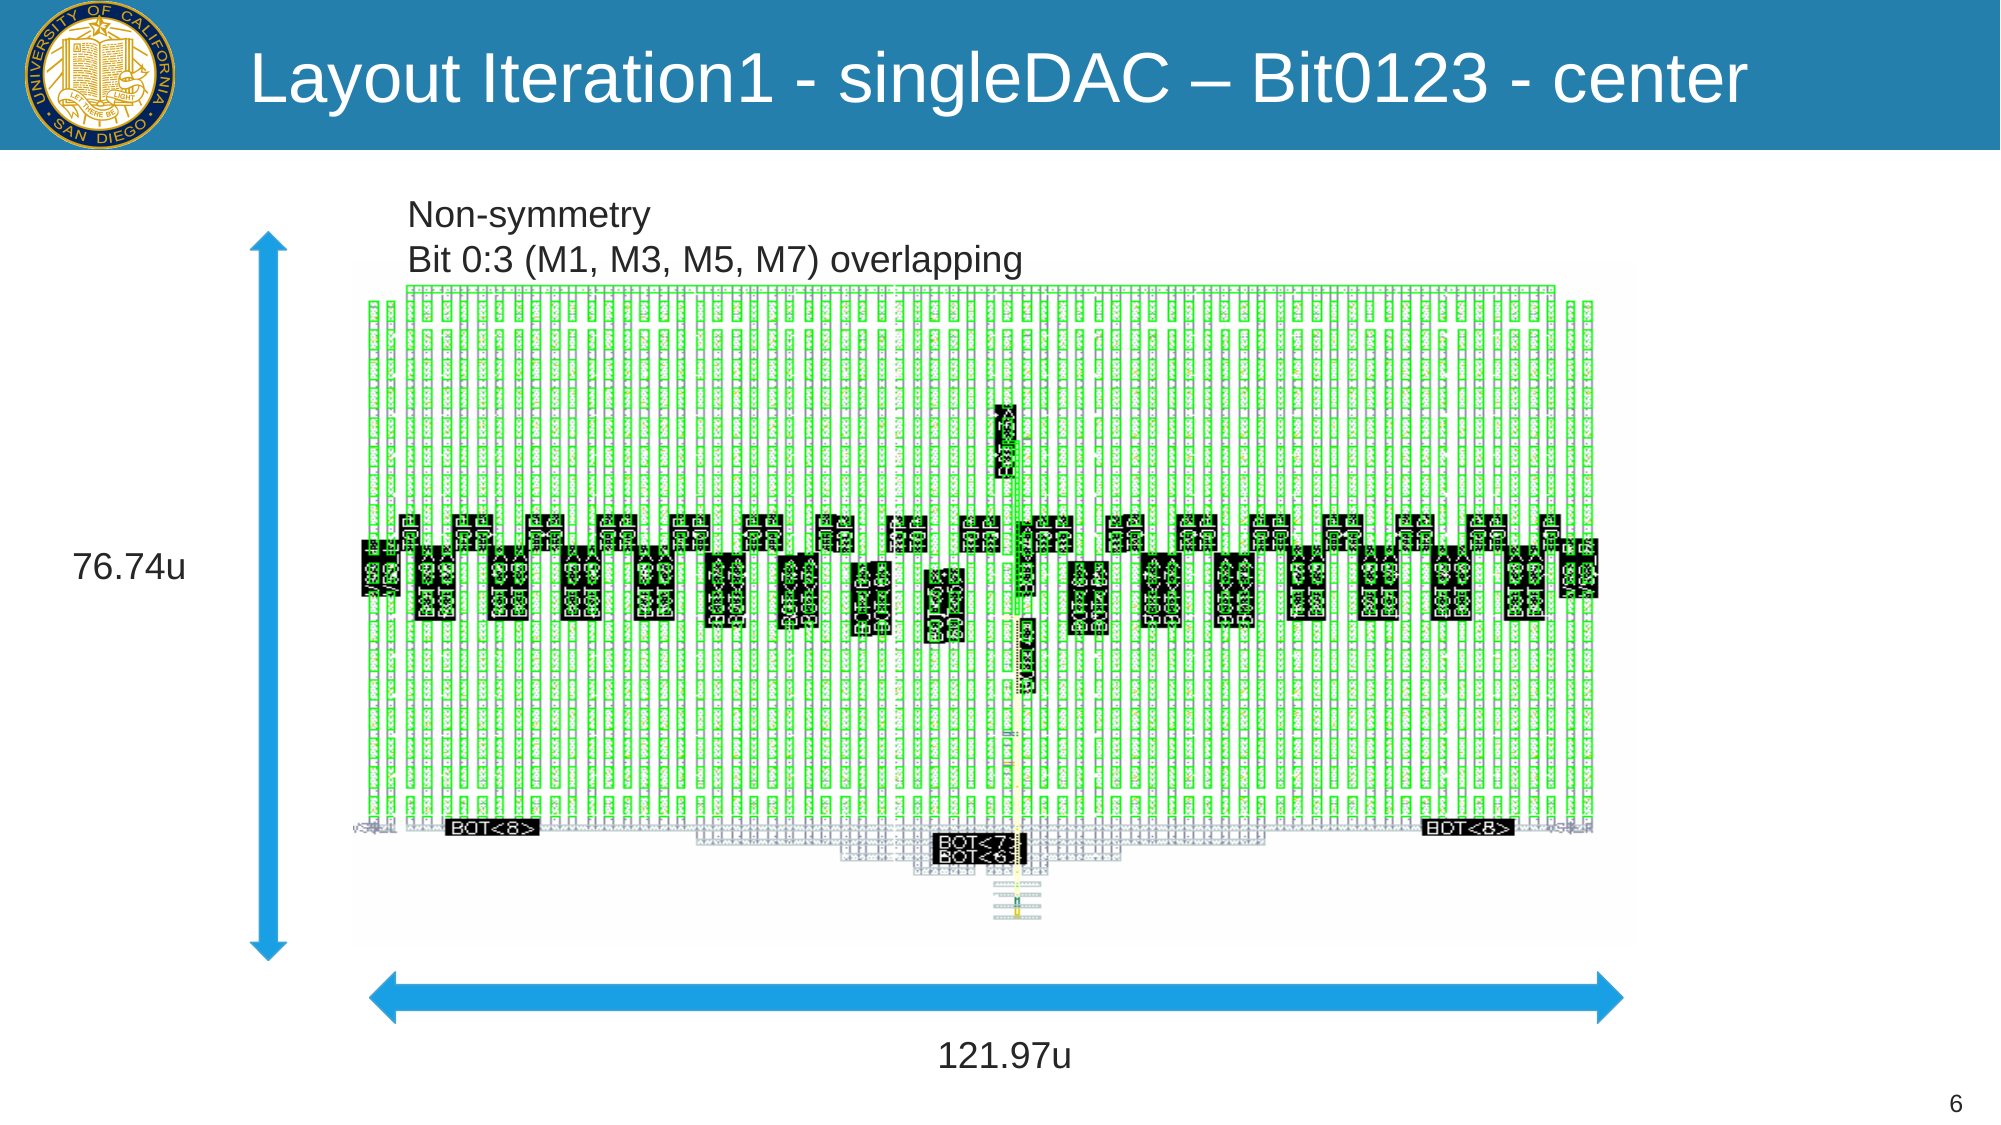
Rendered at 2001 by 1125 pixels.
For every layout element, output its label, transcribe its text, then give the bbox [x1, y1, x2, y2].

title Layout Iteration1 - singleDAC – Bit0123 - center [232, 9, 1768, 140]
text_box [249, 231, 288, 961]
text_box Non-symmetry Bit 0:3 (M1, M3, M5, M7) overlapping [392, 182, 1259, 260]
text_box 76.74u [57, 534, 251, 594]
picture [0, 0, 225, 150]
slide_number 6 [1934, 1097, 2000, 1125]
text_box [369, 971, 1624, 1024]
text_box 121.97u [922, 1023, 1136, 1084]
picture [353, 260, 1636, 947]
